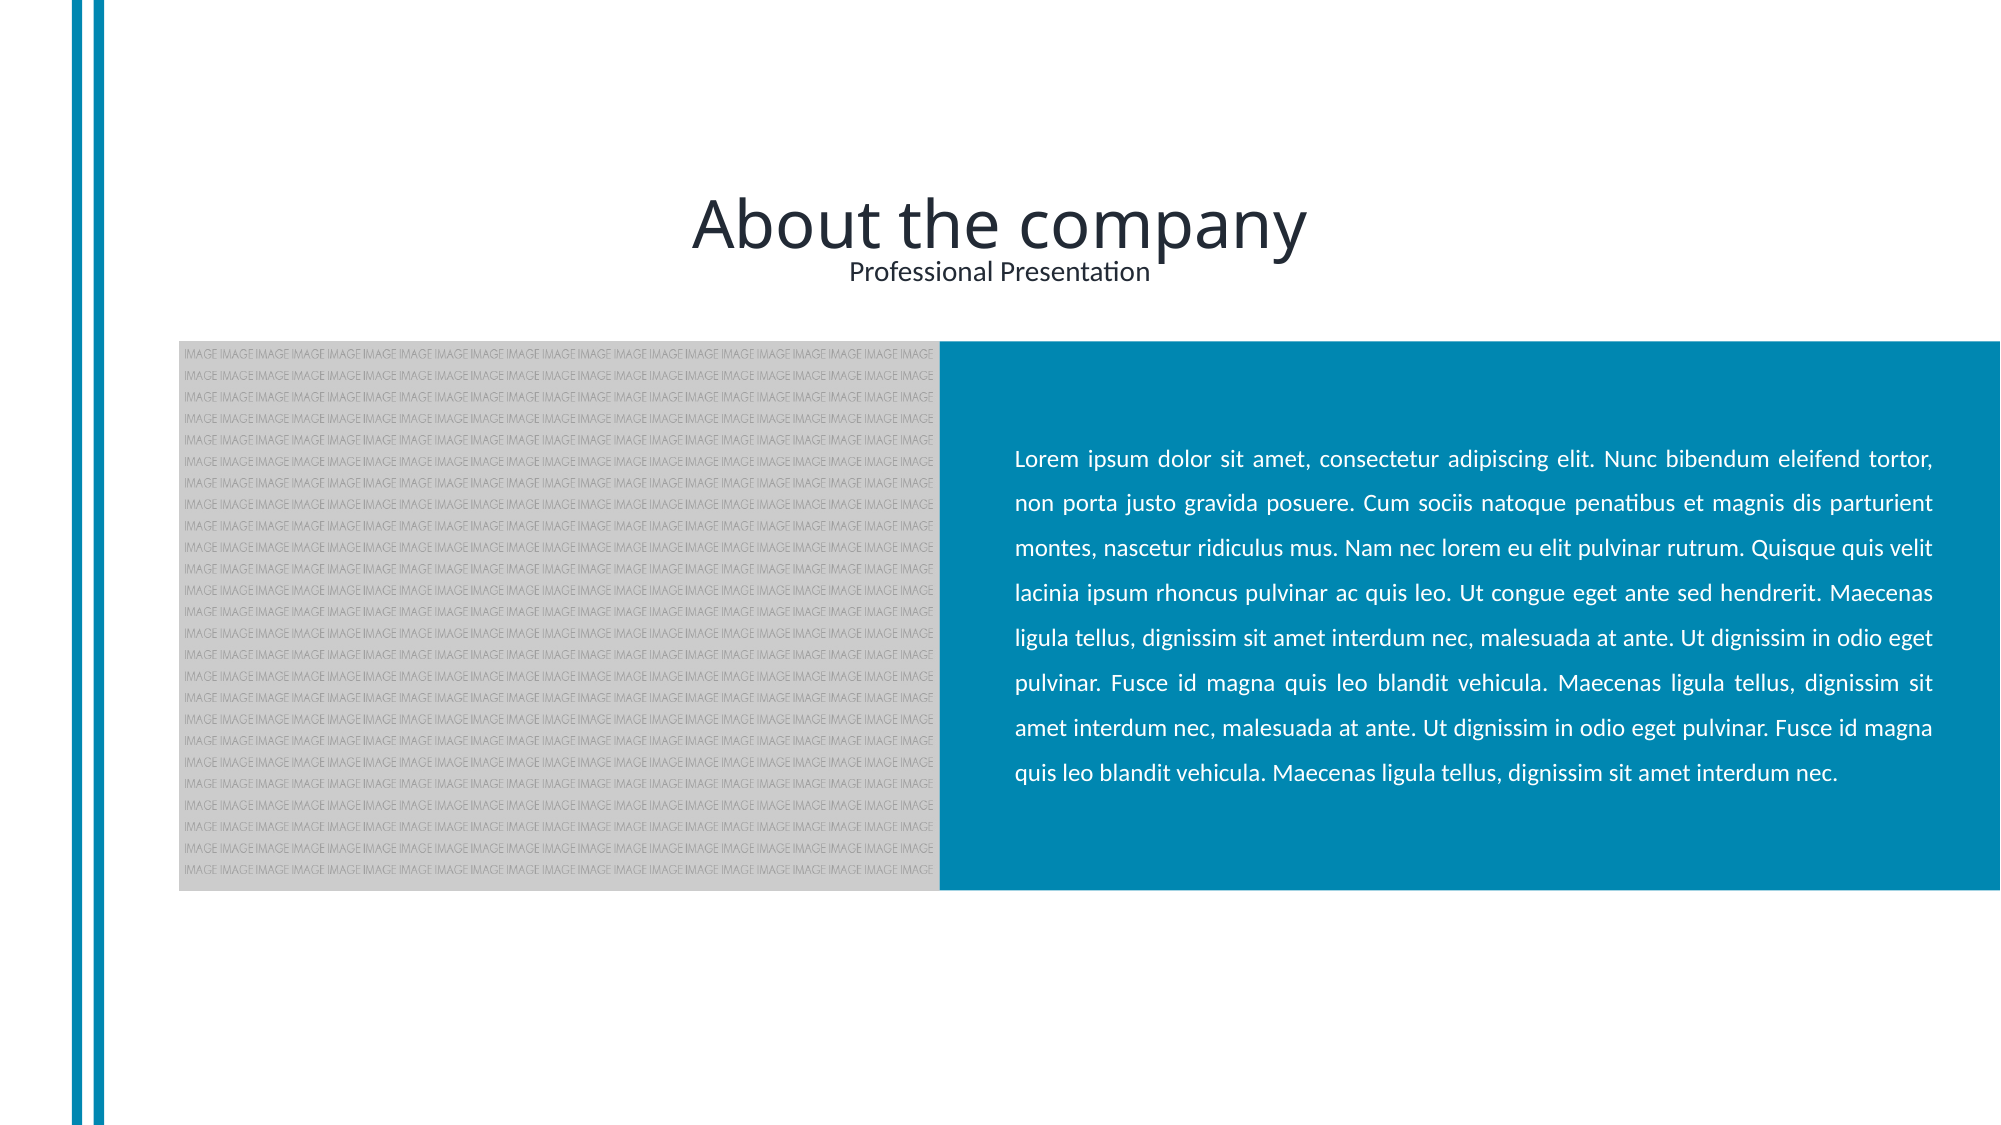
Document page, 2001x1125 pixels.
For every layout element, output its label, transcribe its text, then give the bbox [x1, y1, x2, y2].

text_box [939, 340, 2000, 892]
text_box Lorem ipsum dolor sit amet, consectetur adipiscing elit. Nunc bibendum eleifend tortor, non porta justo gravida posuere. Cum sociis natoque penatibus et magnis dis parturient montes, nascetur ridiculus mus. Nam nec lorem eu elit pulvinar rutrum. Quisque quis velit lacinia ipsum rhoncus pulvinar ac quis leo. Ut congue eget ante sed hendrerit. Maecenas ligula tellus, dignissim sit amet interdum nec, malesuada at ante. Ut dignissim in odio eget pulvinar. Fusce id magna quis leo blandit vehicula. Maecenas ligula tellus, dignissim sit amet interdum nec, malesuada at ante. Ut dignissim in odio eget pulvinar. Fusce id magna quis leo blandit vehicula. Maecenas ligula tellus, dignissim sit amet interdum nec. [999, 419, 1950, 794]
text_box [178, 340, 939, 892]
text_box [132, 174, 1868, 296]
